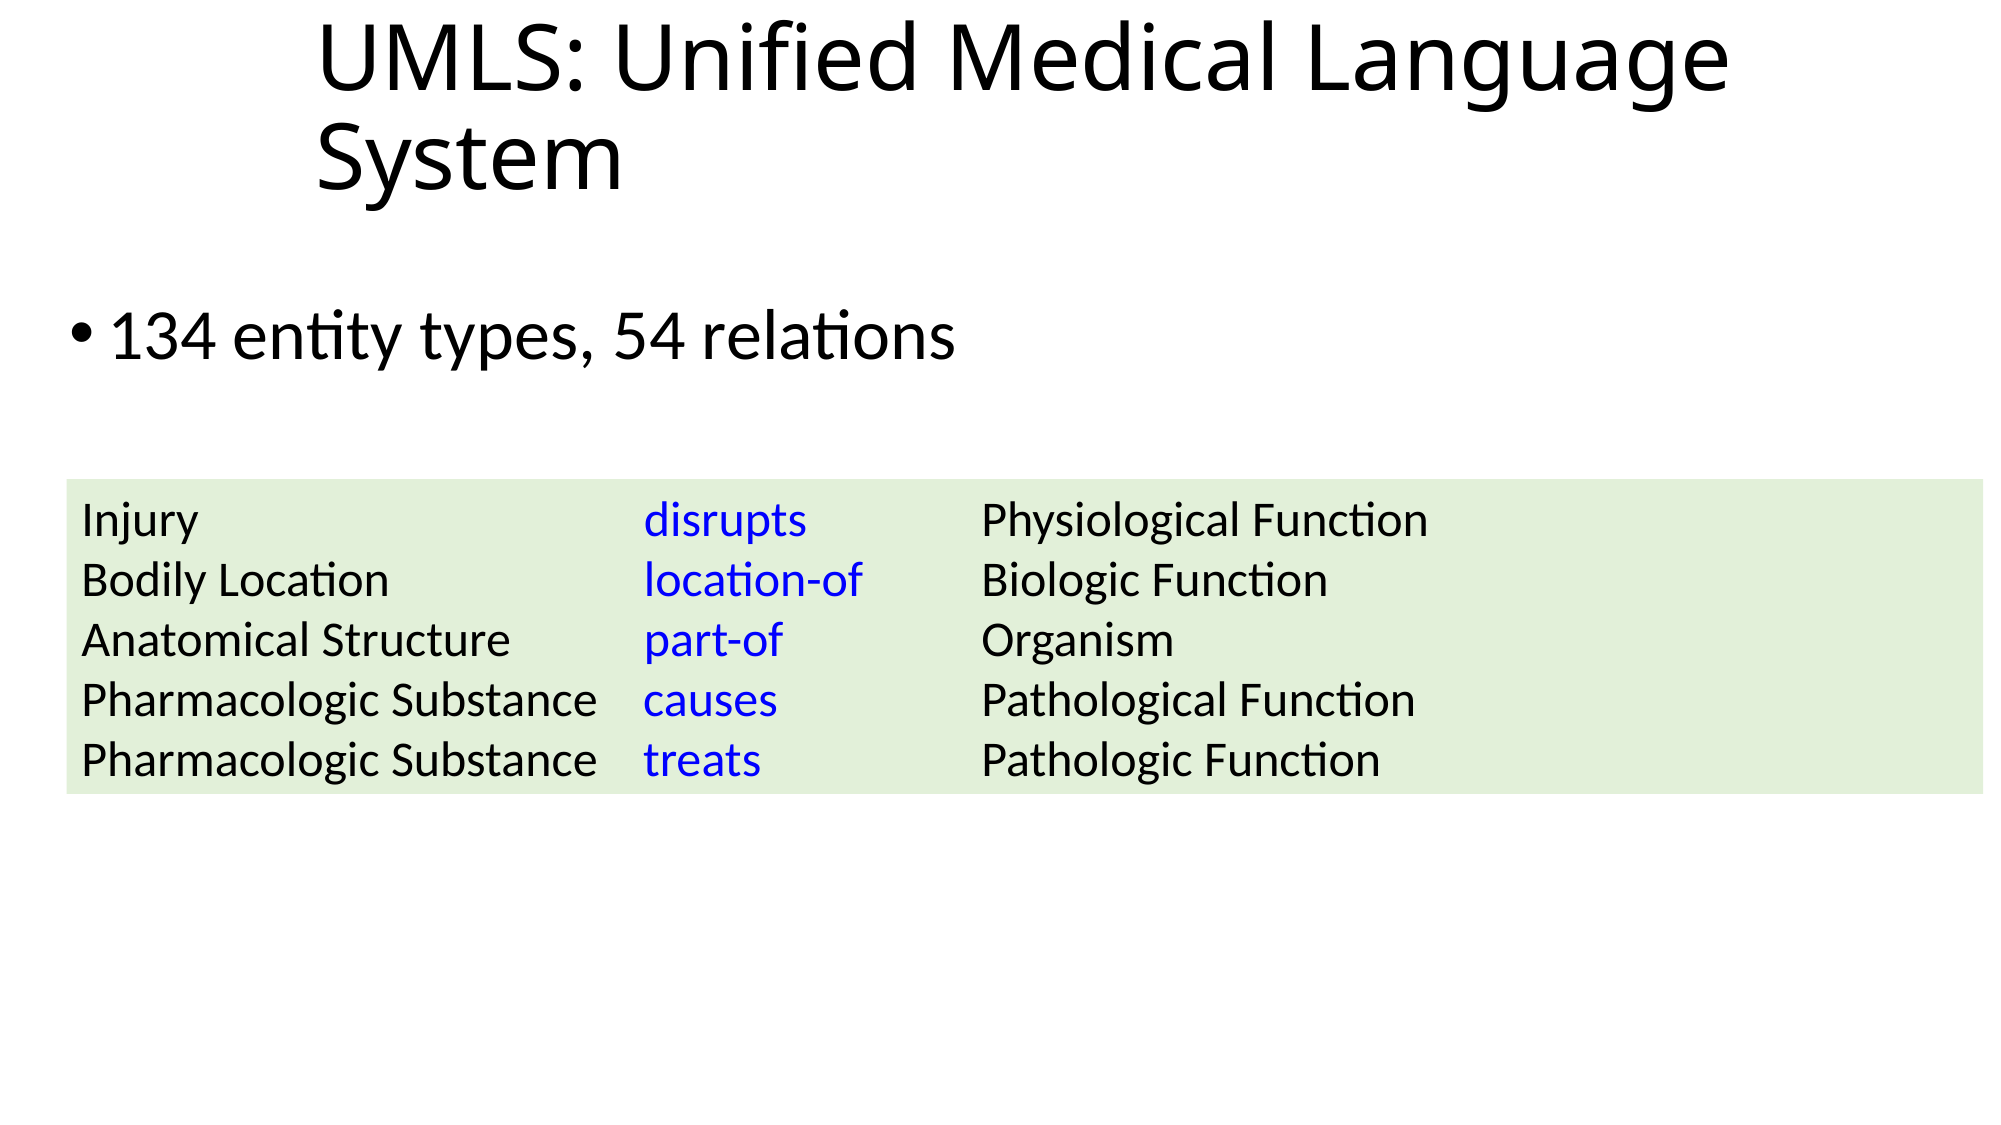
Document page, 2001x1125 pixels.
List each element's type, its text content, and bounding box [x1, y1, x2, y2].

list 134 entity types, 54 relations [54, 289, 1961, 430]
text_box Injury disrupts Physiological Function Bodily Location location-of Biologic Function Anatomical Structure part-of Organism Pharmacologic Substance causes Pathological Function Pharmacologic Substance treats Pathologic Function [66, 479, 1984, 794]
title UMLS: Unified Medical Language System [300, 29, 1984, 192]
